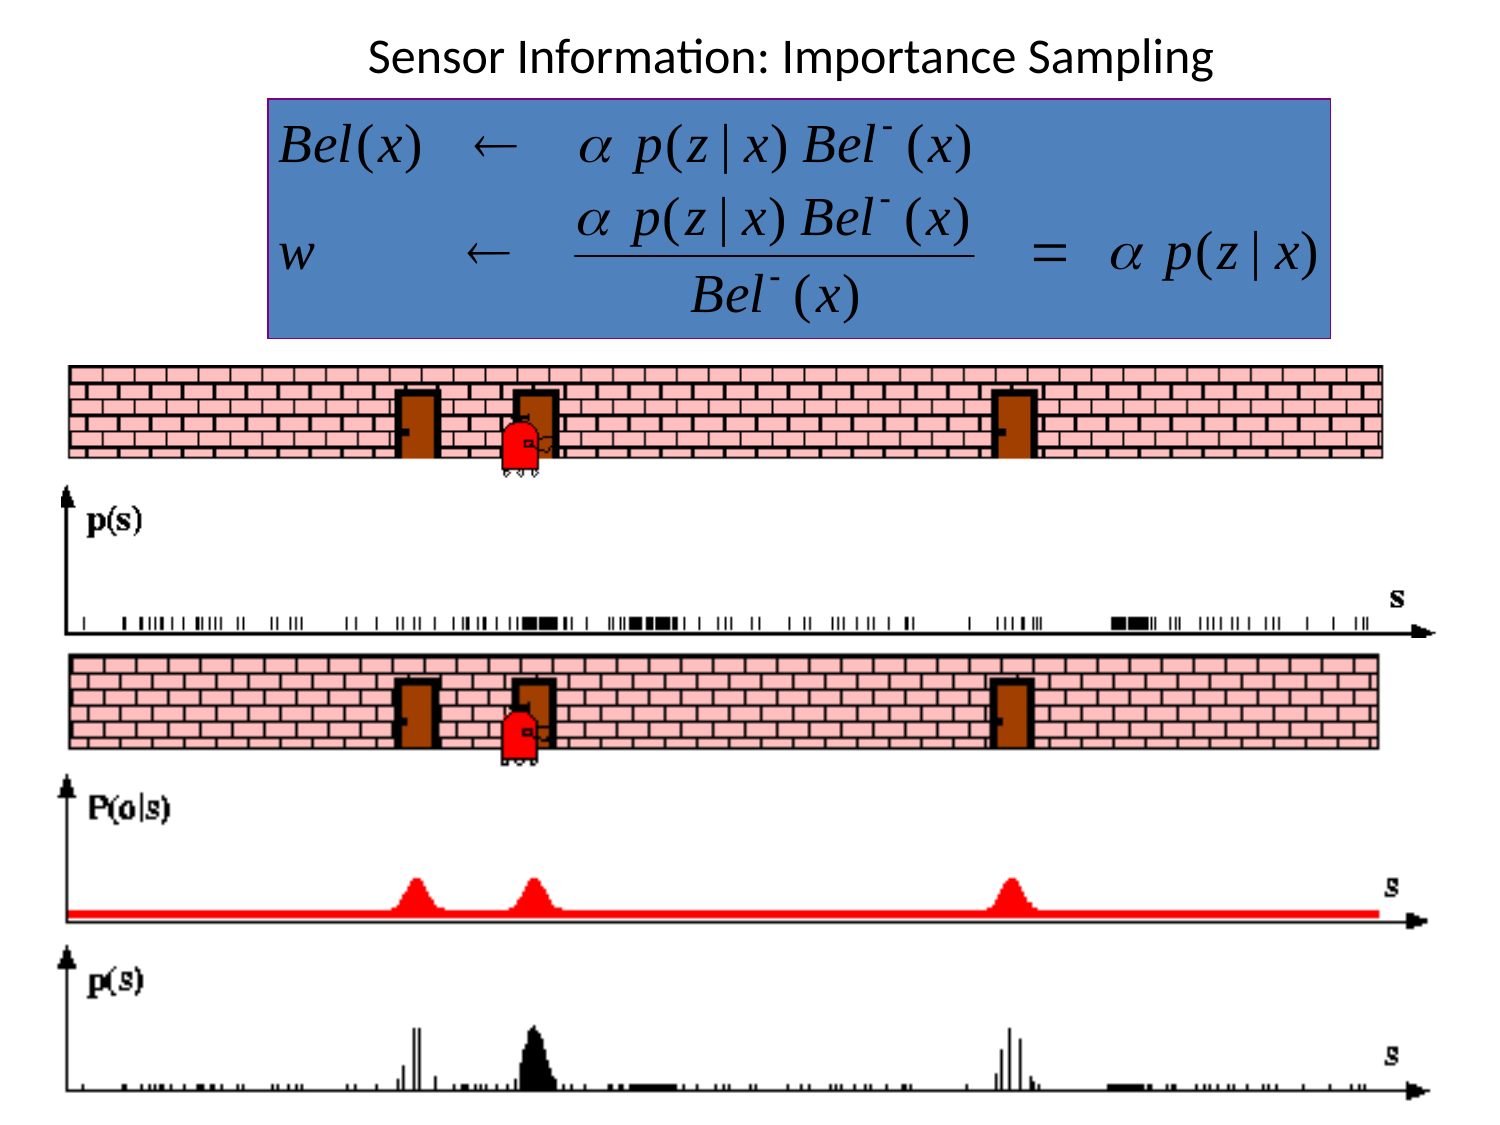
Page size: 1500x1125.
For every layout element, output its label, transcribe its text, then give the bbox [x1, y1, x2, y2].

title Sensor Information: Importance Sampling [99, 15, 1482, 91]
picture [37, 649, 1463, 1125]
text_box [268, 99, 1331, 339]
text_box [62, 39, 1338, 221]
picture [61, 365, 1439, 638]
